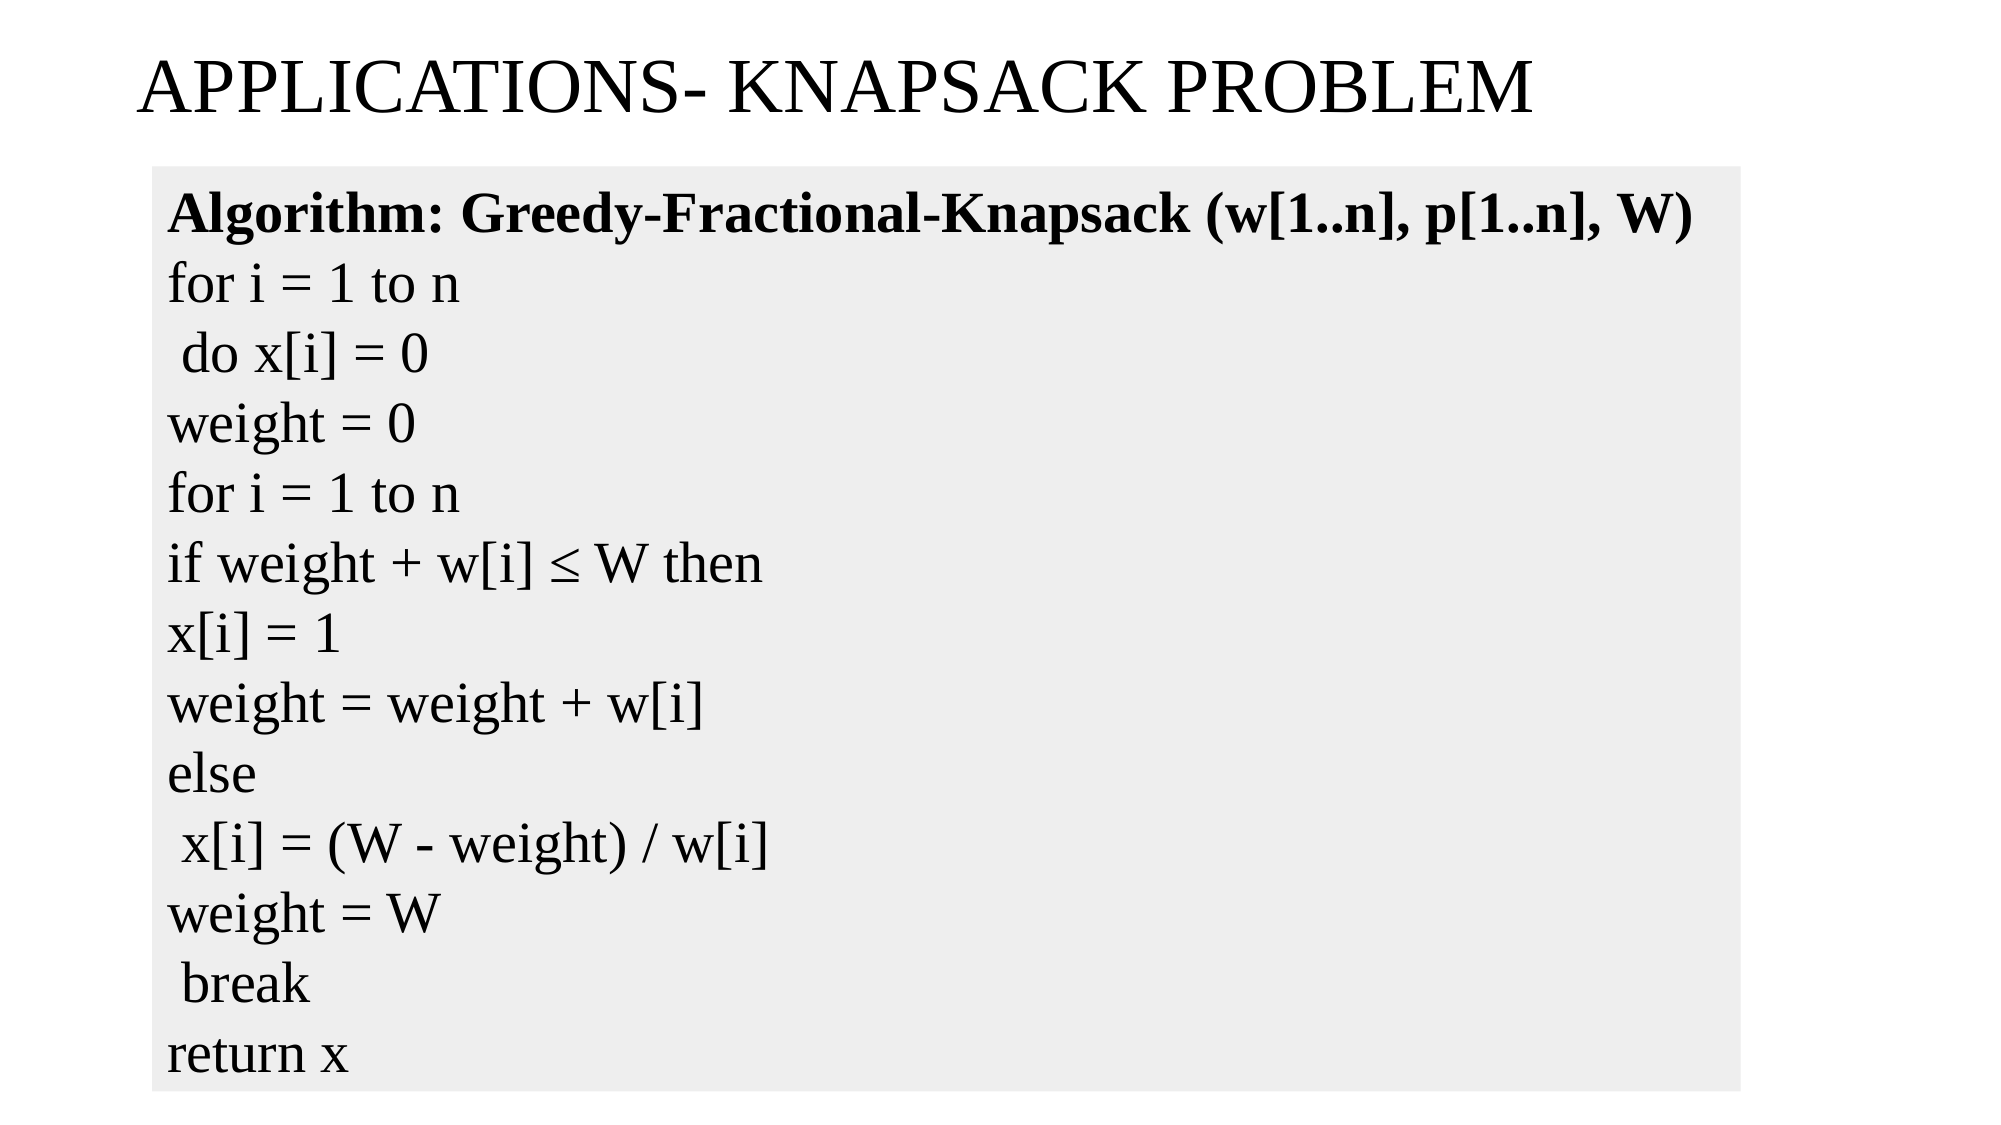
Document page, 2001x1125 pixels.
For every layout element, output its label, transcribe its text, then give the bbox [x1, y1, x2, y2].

title APPLICATIONS- KNAPSACK PROBLEM [121, 37, 1847, 138]
list Algorithm: Greedy-Fractional-Knapsack (w[1..n], p[1..n], W) for i = 1 to n do x[i] = 0 weight = 0 for i = 1 to n if weight + w[i] ≤ W then x[i] = 1 weight = weight + w[i] else x[i] = (W - weight) / w[i] weight = W break return x [152, 166, 1741, 1092]
